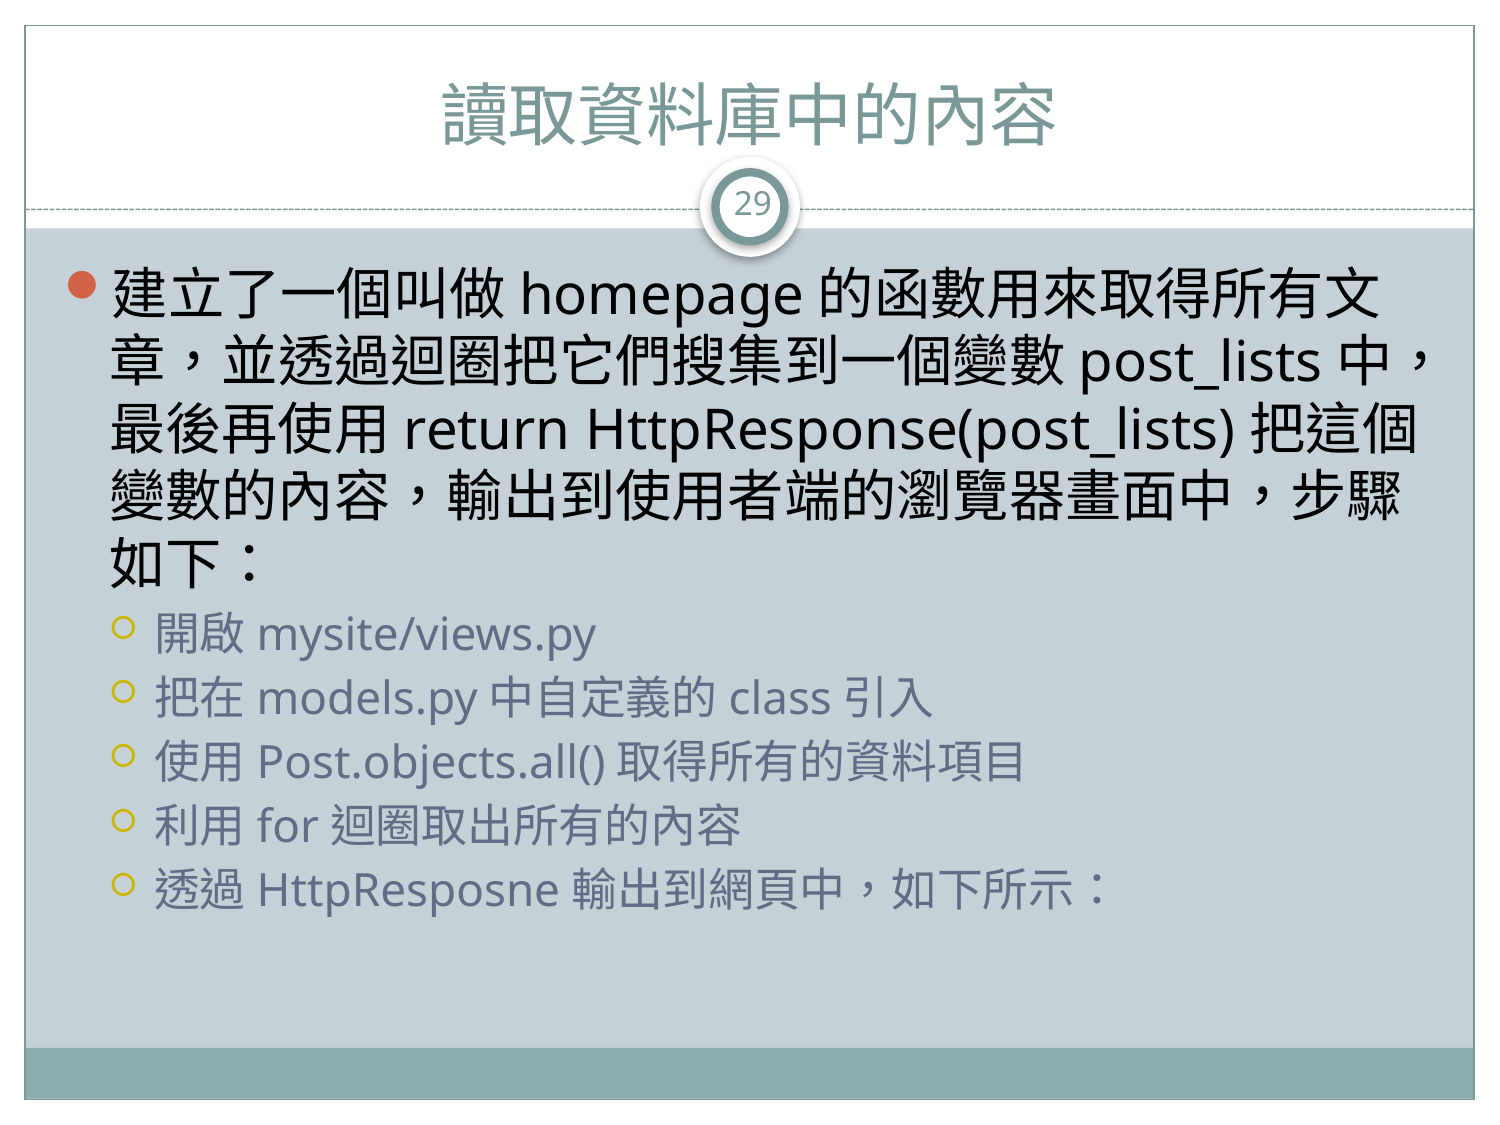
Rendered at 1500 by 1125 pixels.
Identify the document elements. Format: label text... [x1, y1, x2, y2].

title 讀取資料庫中的內容 [49, 37, 1450, 162]
slide_number 29 [715, 168, 791, 241]
list 建立了一個叫做homepage的函數用來取得所有文章，並透過迴圈把它們搜集到一個變數post_lists中，最後再使用return HttpResponse(post_lists)把這個變數的內容，輸出到使用者端的瀏覽器畫面中，步驟如下： 開啟mysite/views.py 把在models.py中自定義的class引入 使用Post.objects.all()取得所有的資料項目 利用for迴圈取出所有的內容 透過HttpResposne輸出到網頁中，如下所示： [49, 250, 1445, 1001]
